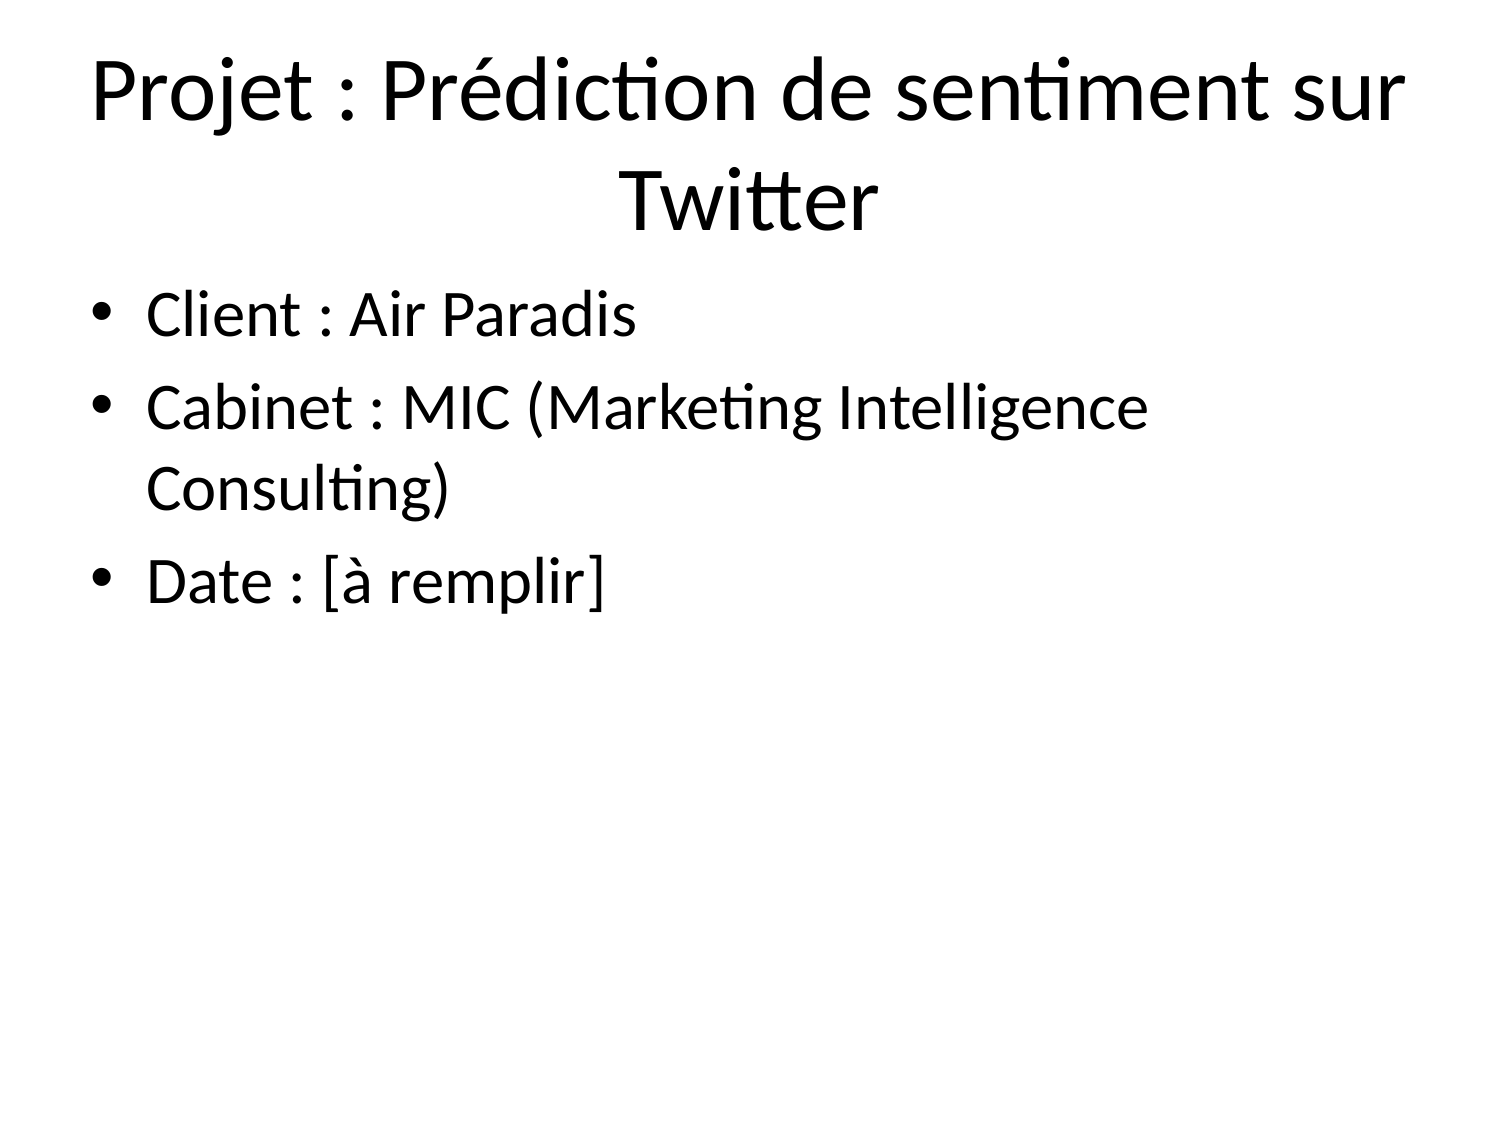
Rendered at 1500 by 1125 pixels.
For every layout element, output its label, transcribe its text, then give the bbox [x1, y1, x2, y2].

list Client : Air Paradis Cabinet : MIC (Marketing Intelligence Consulting) Date : [à remplir] [75, 262, 1425, 1005]
title Projet : Prédiction de sentiment sur Twitter [75, 45, 1425, 233]
